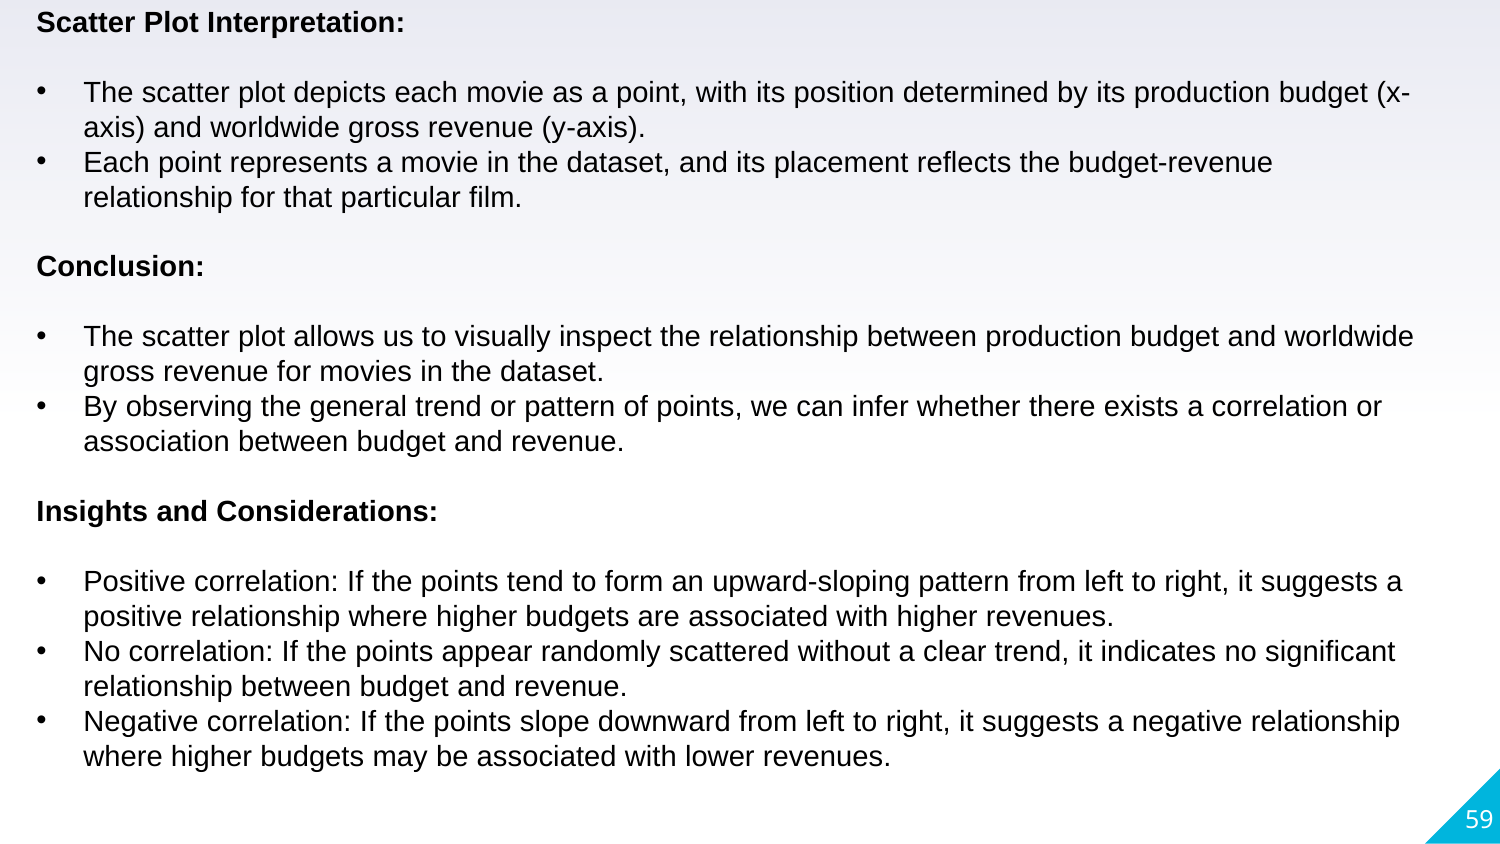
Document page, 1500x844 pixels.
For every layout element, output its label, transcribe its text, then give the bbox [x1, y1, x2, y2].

text_box Scatter Plot Interpretation: The scatter plot depicts each movie as a point, with its position determined by its production budget (x-axis) and worldwide gross revenue (y-axis). Each point represents a movie in the dataset, and its placement reflects the budget-revenue relationship for that particular film. Conclusion: The scatter plot allows us to visually inspect the relationship between production budget and worldwide gross revenue for movies in the dataset. By observing the general trend or pattern of points, we can infer whether there exists a correlation or association between budget and revenue. Insights and Considerations: Positive correlation: If the points tend to form an upward-sloping pattern from left to right, it suggests a positive relationship where higher budgets are associated with higher revenues. No correlation: If the points appear randomly scattered without a clear trend, it indicates no significant relationship between budget and revenue. Negative correlation: If the points slope downward from left to right, it suggests a negative relationship where higher budgets may be associated with lower revenues. [21, 0, 1445, 780]
slide_number 59 [1418, 760, 1494, 838]
